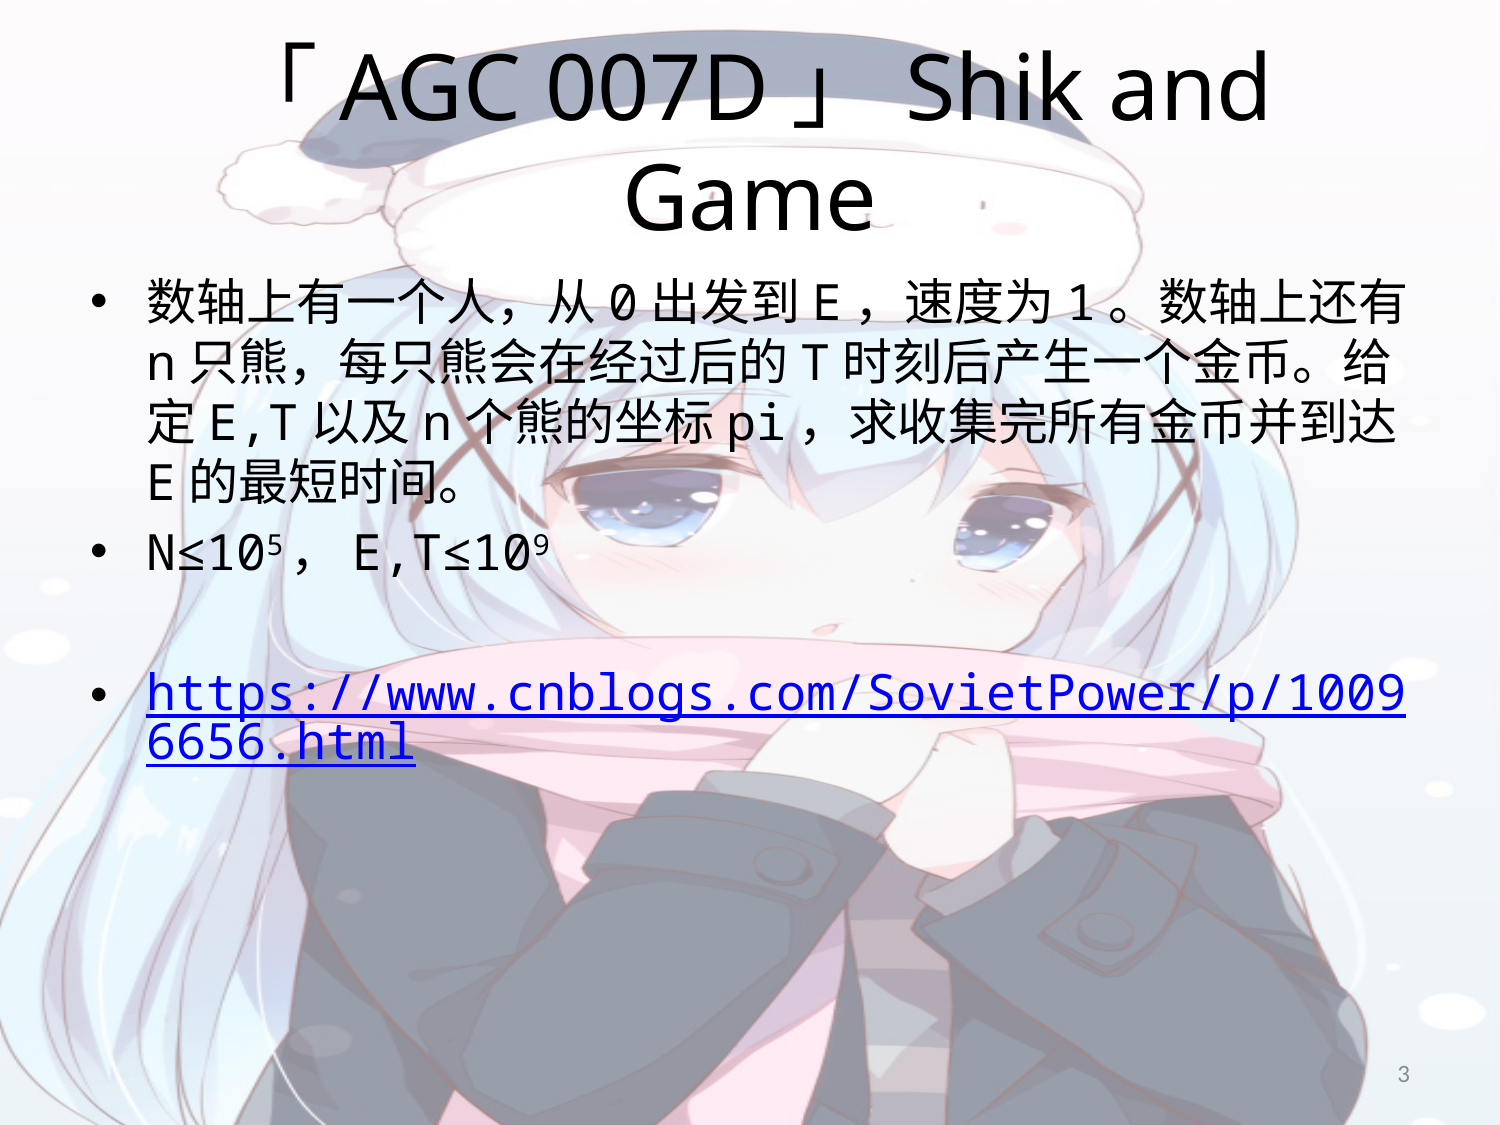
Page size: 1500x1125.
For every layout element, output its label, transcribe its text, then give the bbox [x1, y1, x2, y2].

list 数轴上有一个人，从0出发到E，速度为1。数轴上还有n只熊，每只熊会在经过后的T时刻后产生一个金币。给定E,T以及n个熊的坐标pi，求收集完所有金币并到达E的最短时间。 N≤105，E,T≤109 https://www.cnblogs.com/SovietPower/p/10096656.html [75, 262, 1425, 1005]
title 「AGC 007D」Shik and Game [75, 45, 1425, 233]
slide_number 3 [1074, 1042, 1425, 1103]
